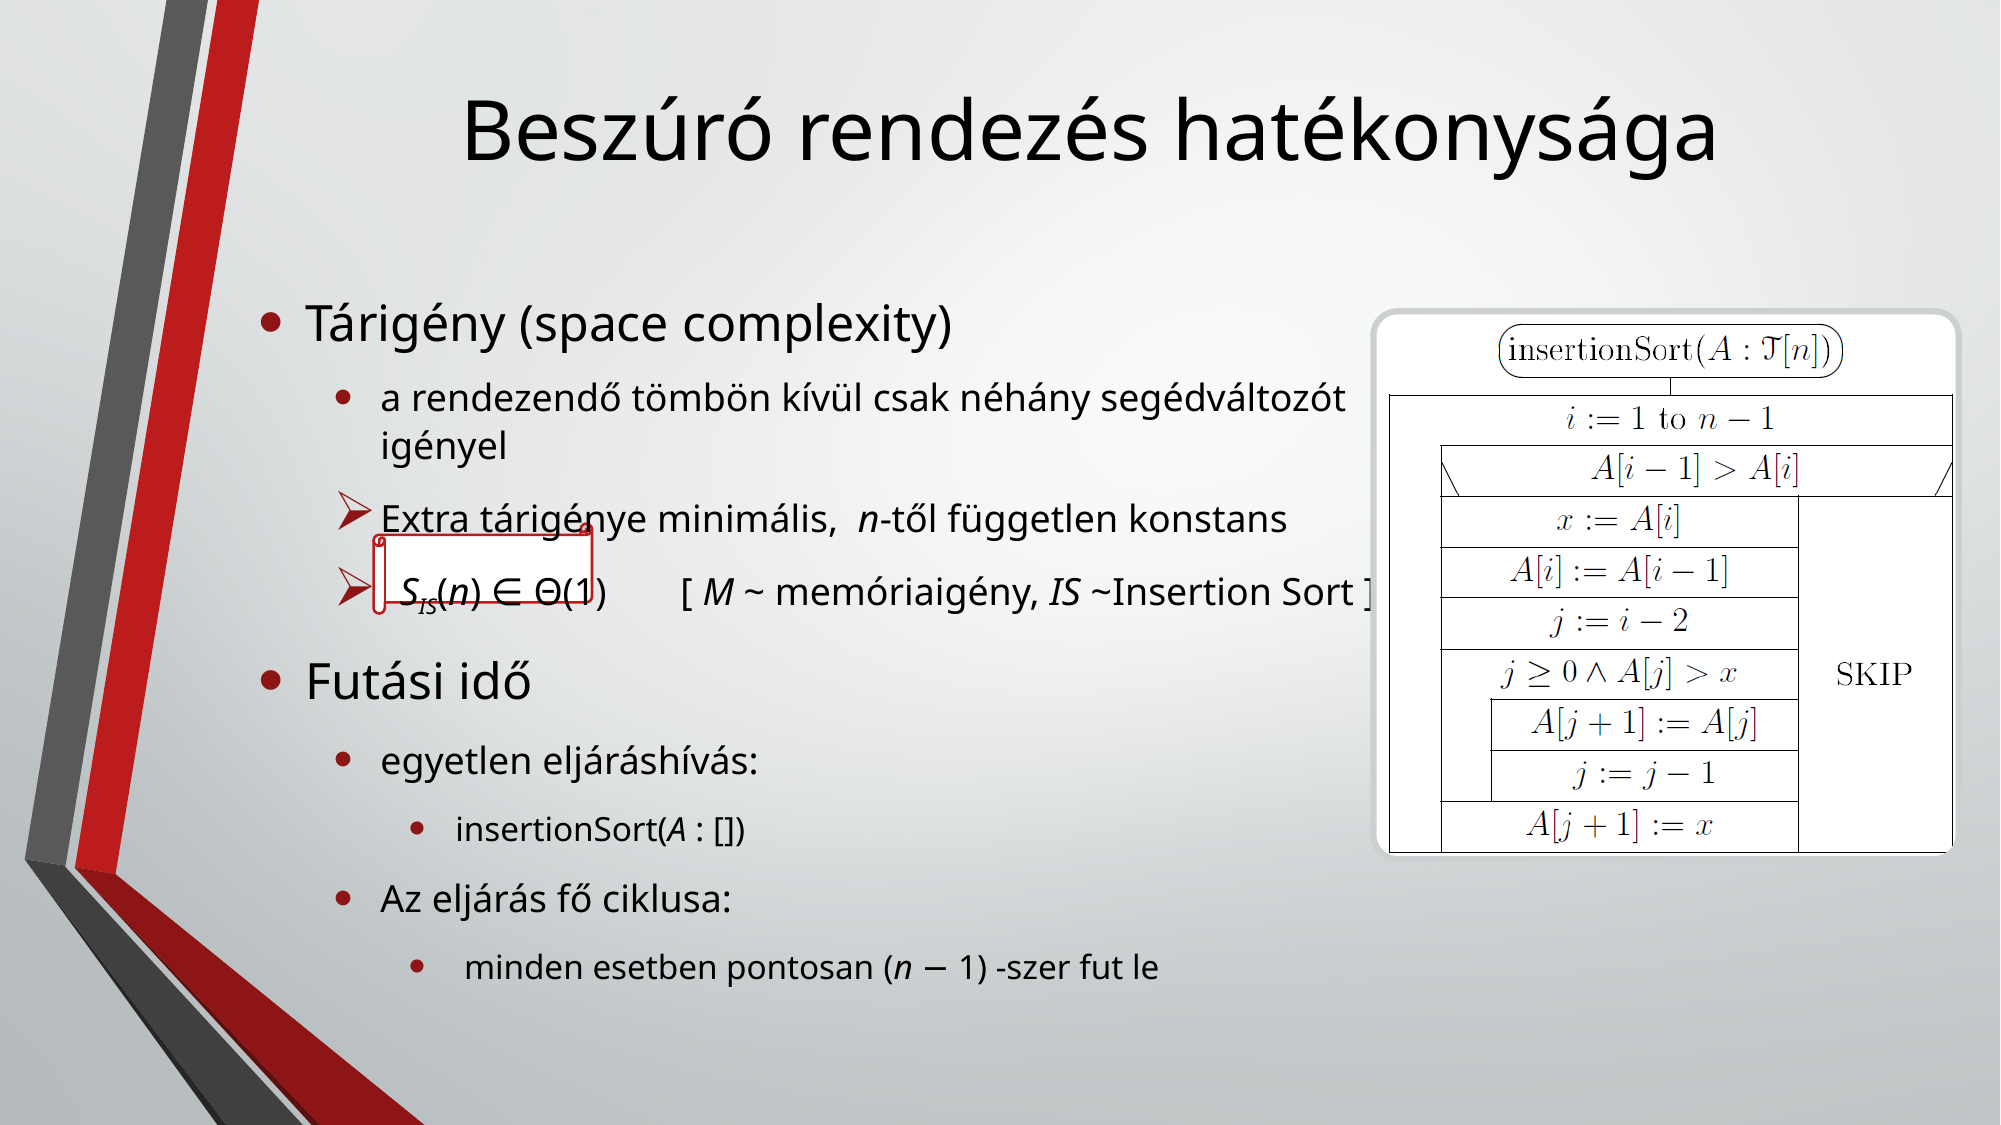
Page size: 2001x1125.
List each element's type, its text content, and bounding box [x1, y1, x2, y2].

title Beszúró rendezés hatékonysága [269, 44, 1913, 210]
text_box [372, 522, 594, 615]
picture [1373, 311, 1959, 860]
